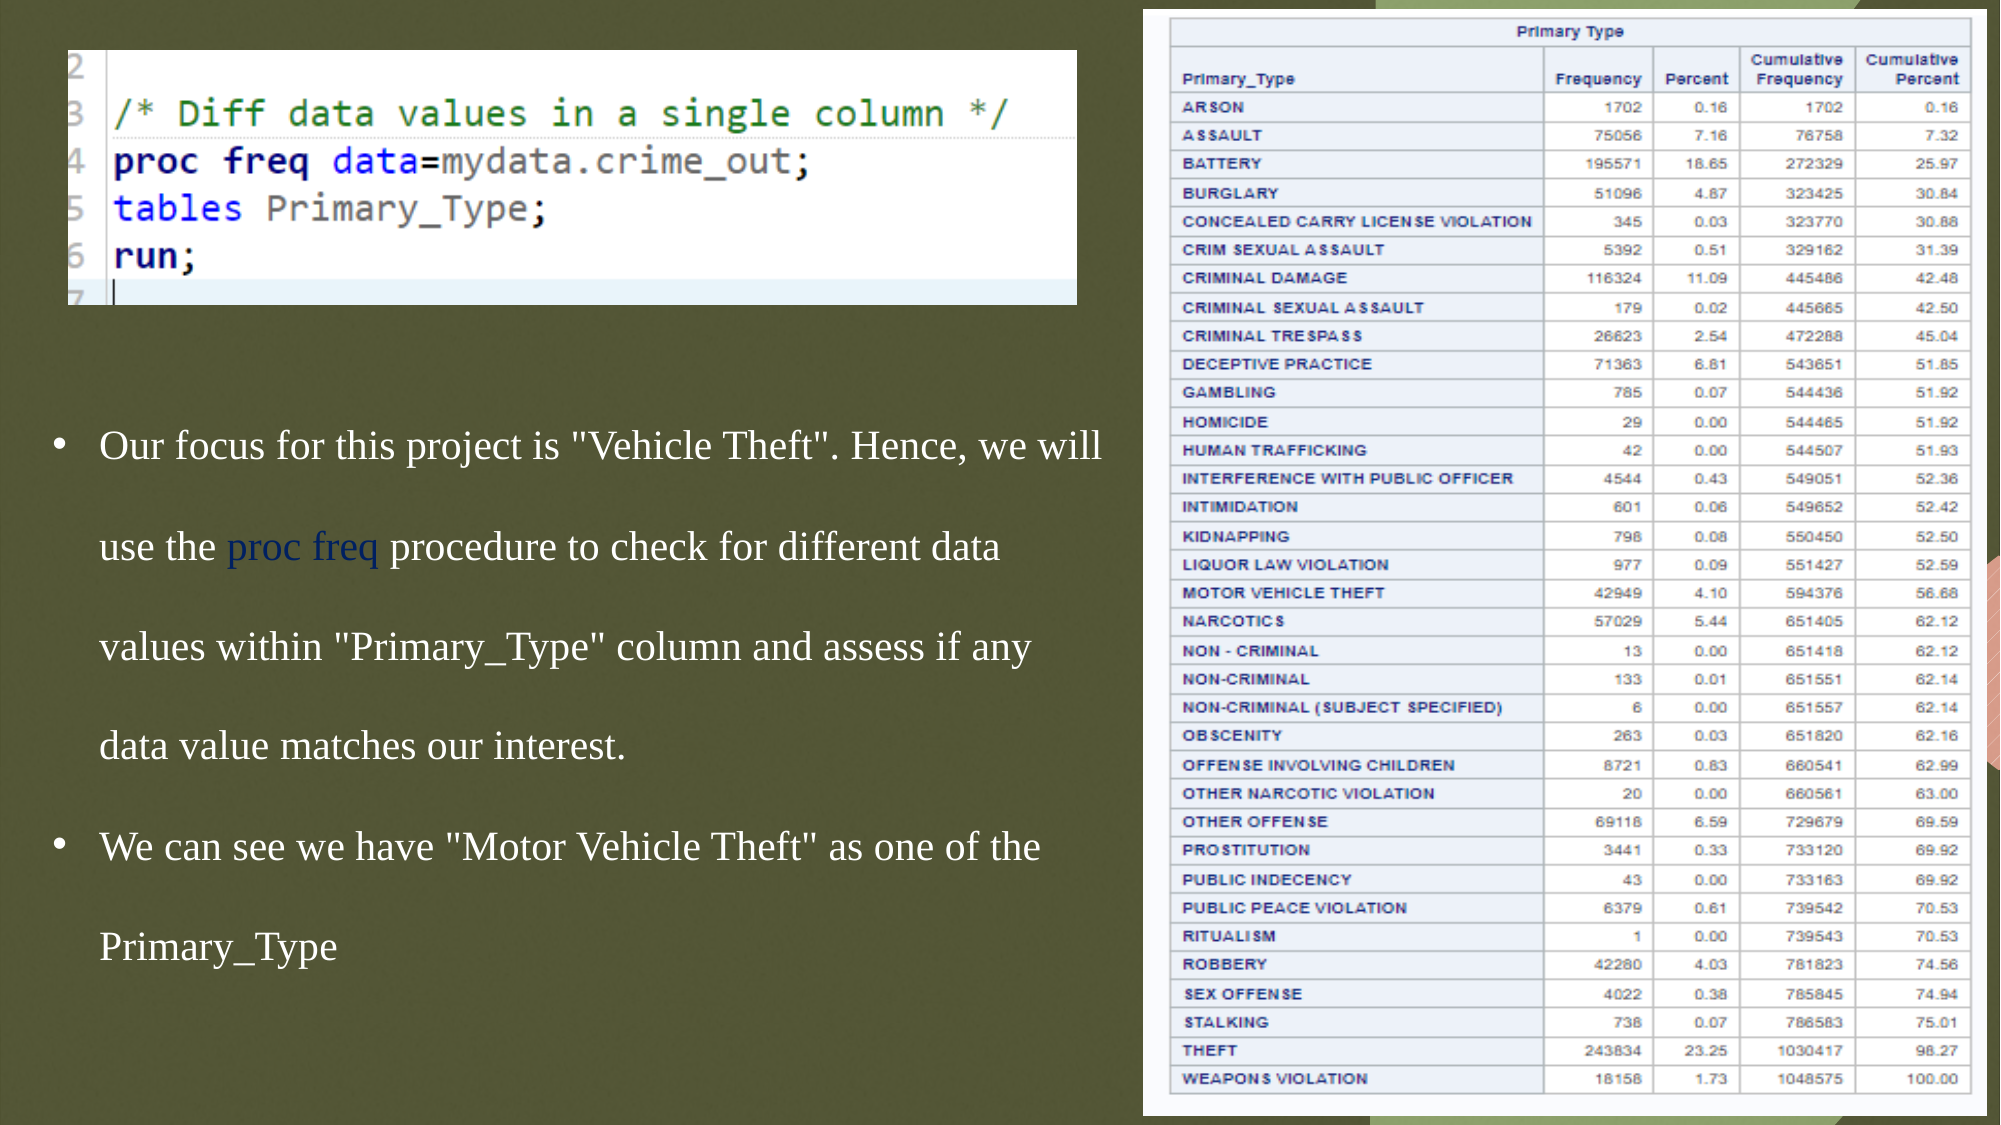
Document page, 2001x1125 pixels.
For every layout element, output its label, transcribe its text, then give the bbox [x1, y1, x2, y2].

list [68, 50, 1078, 305]
picture [1143, 9, 1987, 1116]
text_box Our focus for this project is "Vehicle Theft". Hence, we will use the proc freq procedure to check for different data values within "Primary_Type" column and assess if any data value matches our interest. We can see we have "Motor Vehicle Theft" as one of the Primary_Type [37, 360, 1119, 976]
